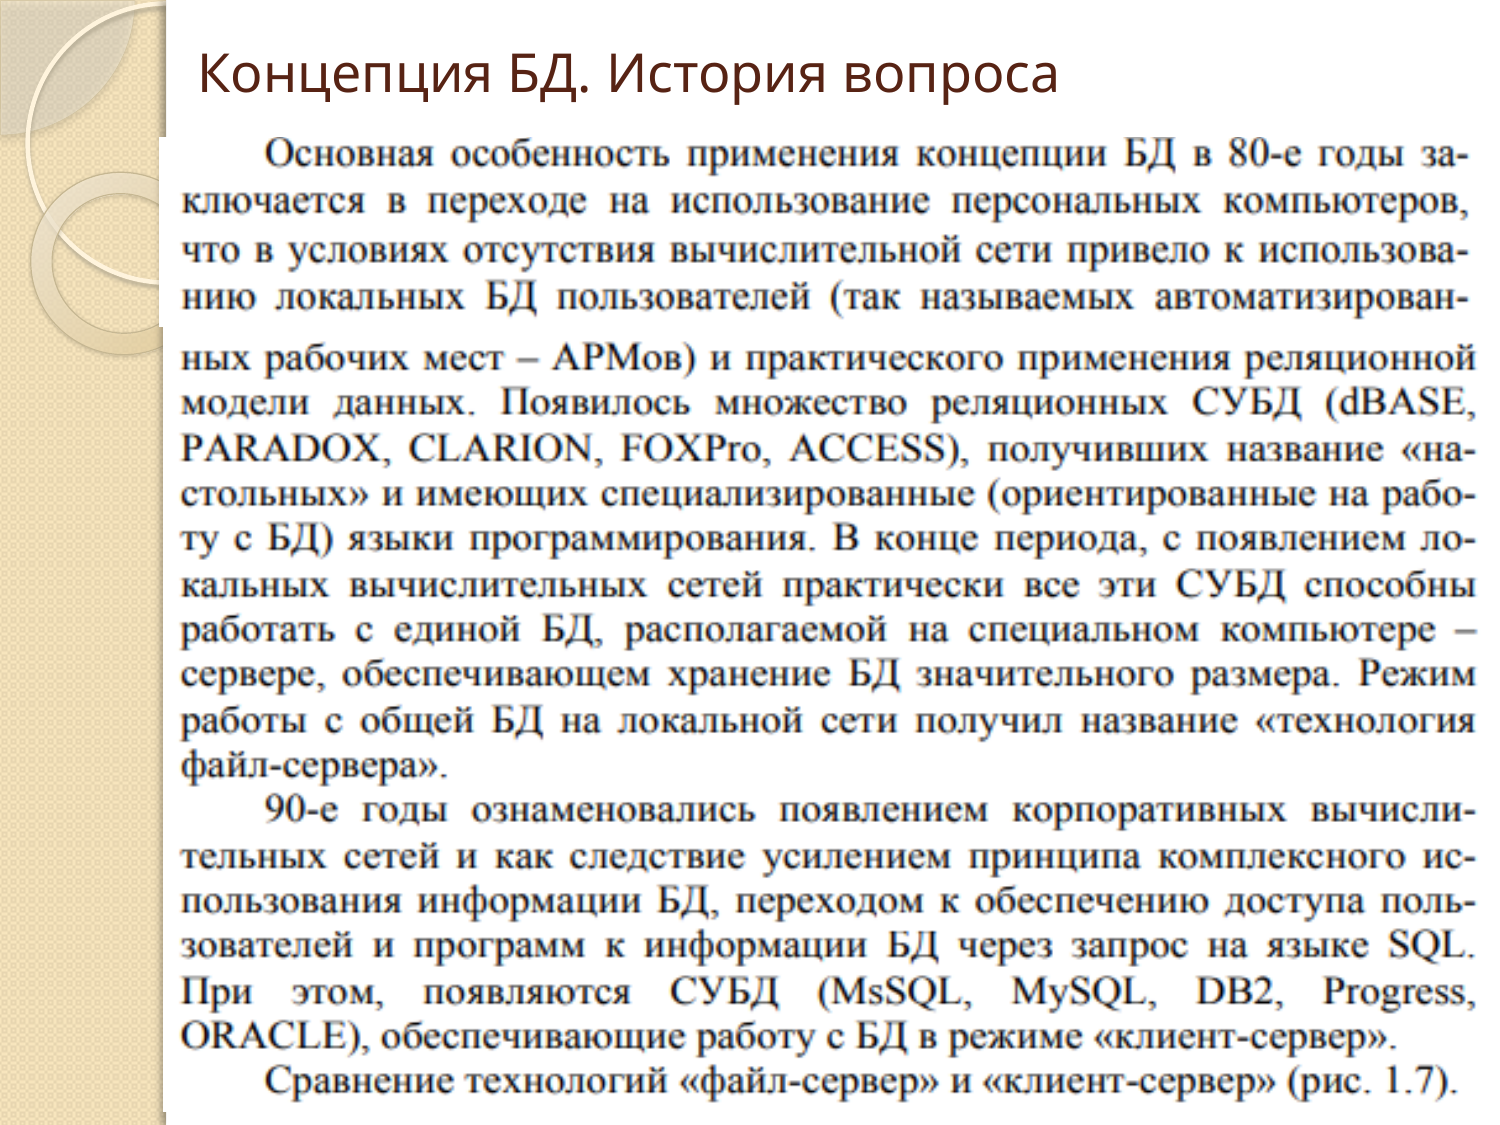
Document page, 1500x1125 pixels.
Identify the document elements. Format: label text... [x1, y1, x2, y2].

picture [159, 136, 1488, 1112]
title Концепция БД. История вопроса [183, 30, 1454, 112]
